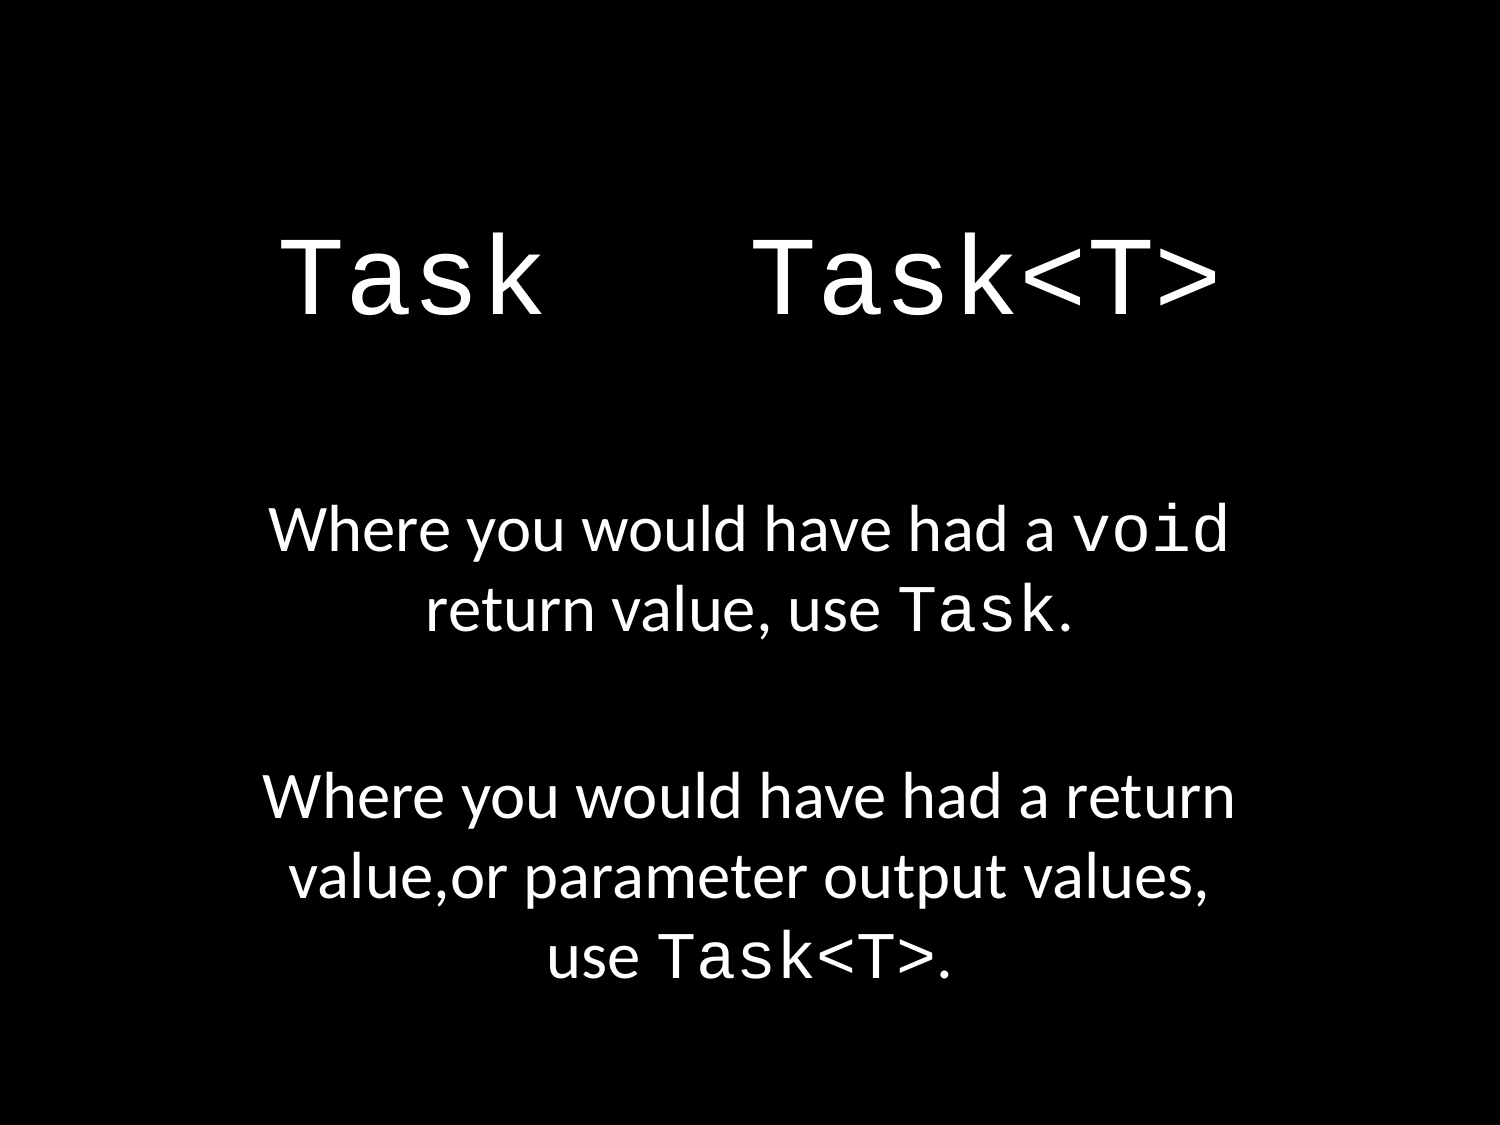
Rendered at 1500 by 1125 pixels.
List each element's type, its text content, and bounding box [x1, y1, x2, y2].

title Task Task<T> [112, 149, 1388, 391]
subtitle Where you would have had a void return value, use Task. Where you would have had a return value,or parameter output values, use Task<T>. [225, 432, 1275, 1000]
